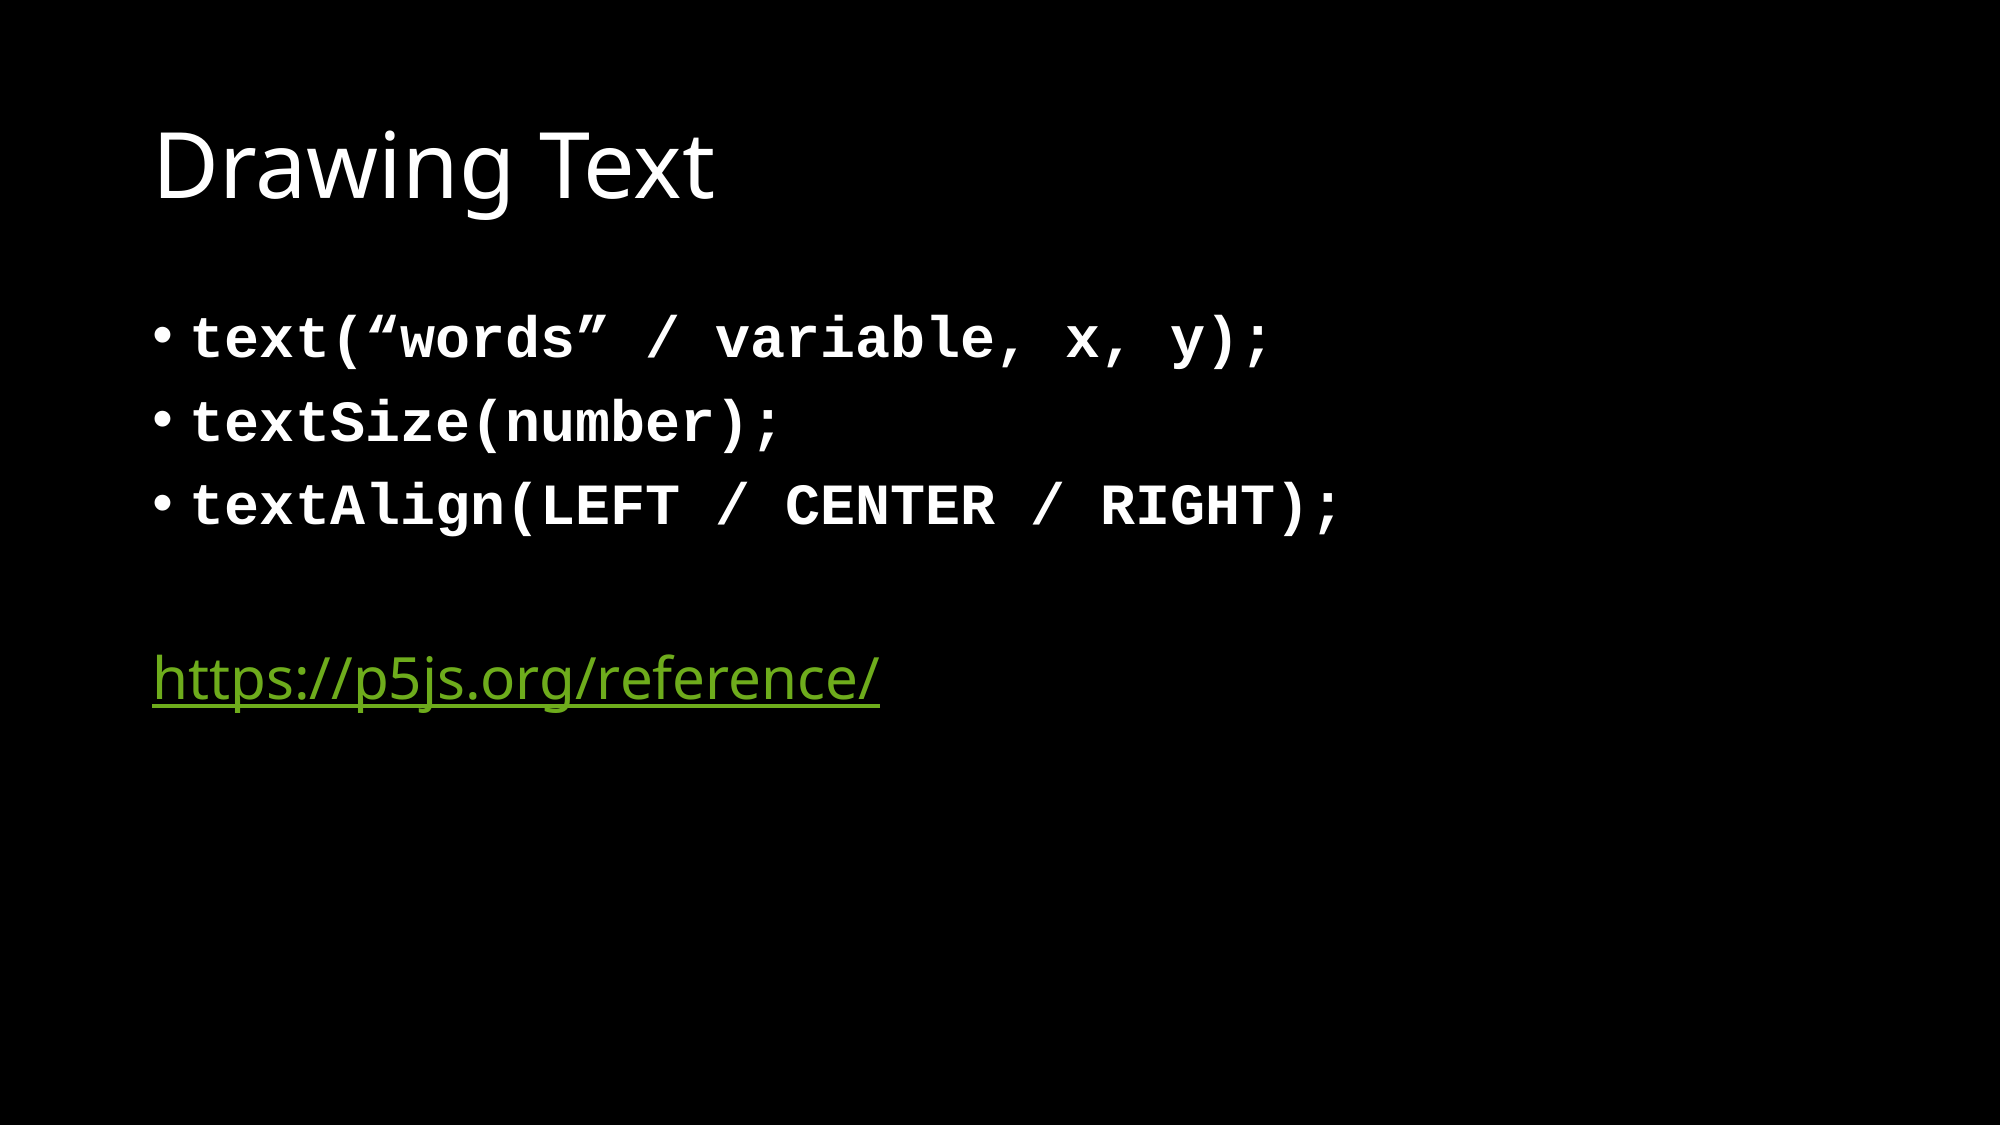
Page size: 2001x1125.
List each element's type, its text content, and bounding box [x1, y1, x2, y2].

title Drawing Text [137, 59, 1863, 278]
list text(“words” / variable, x, y); textSize(number); textAlign(LEFT / CENTER / RIGHT); https://p5js.org/reference/ [137, 299, 1863, 1014]
